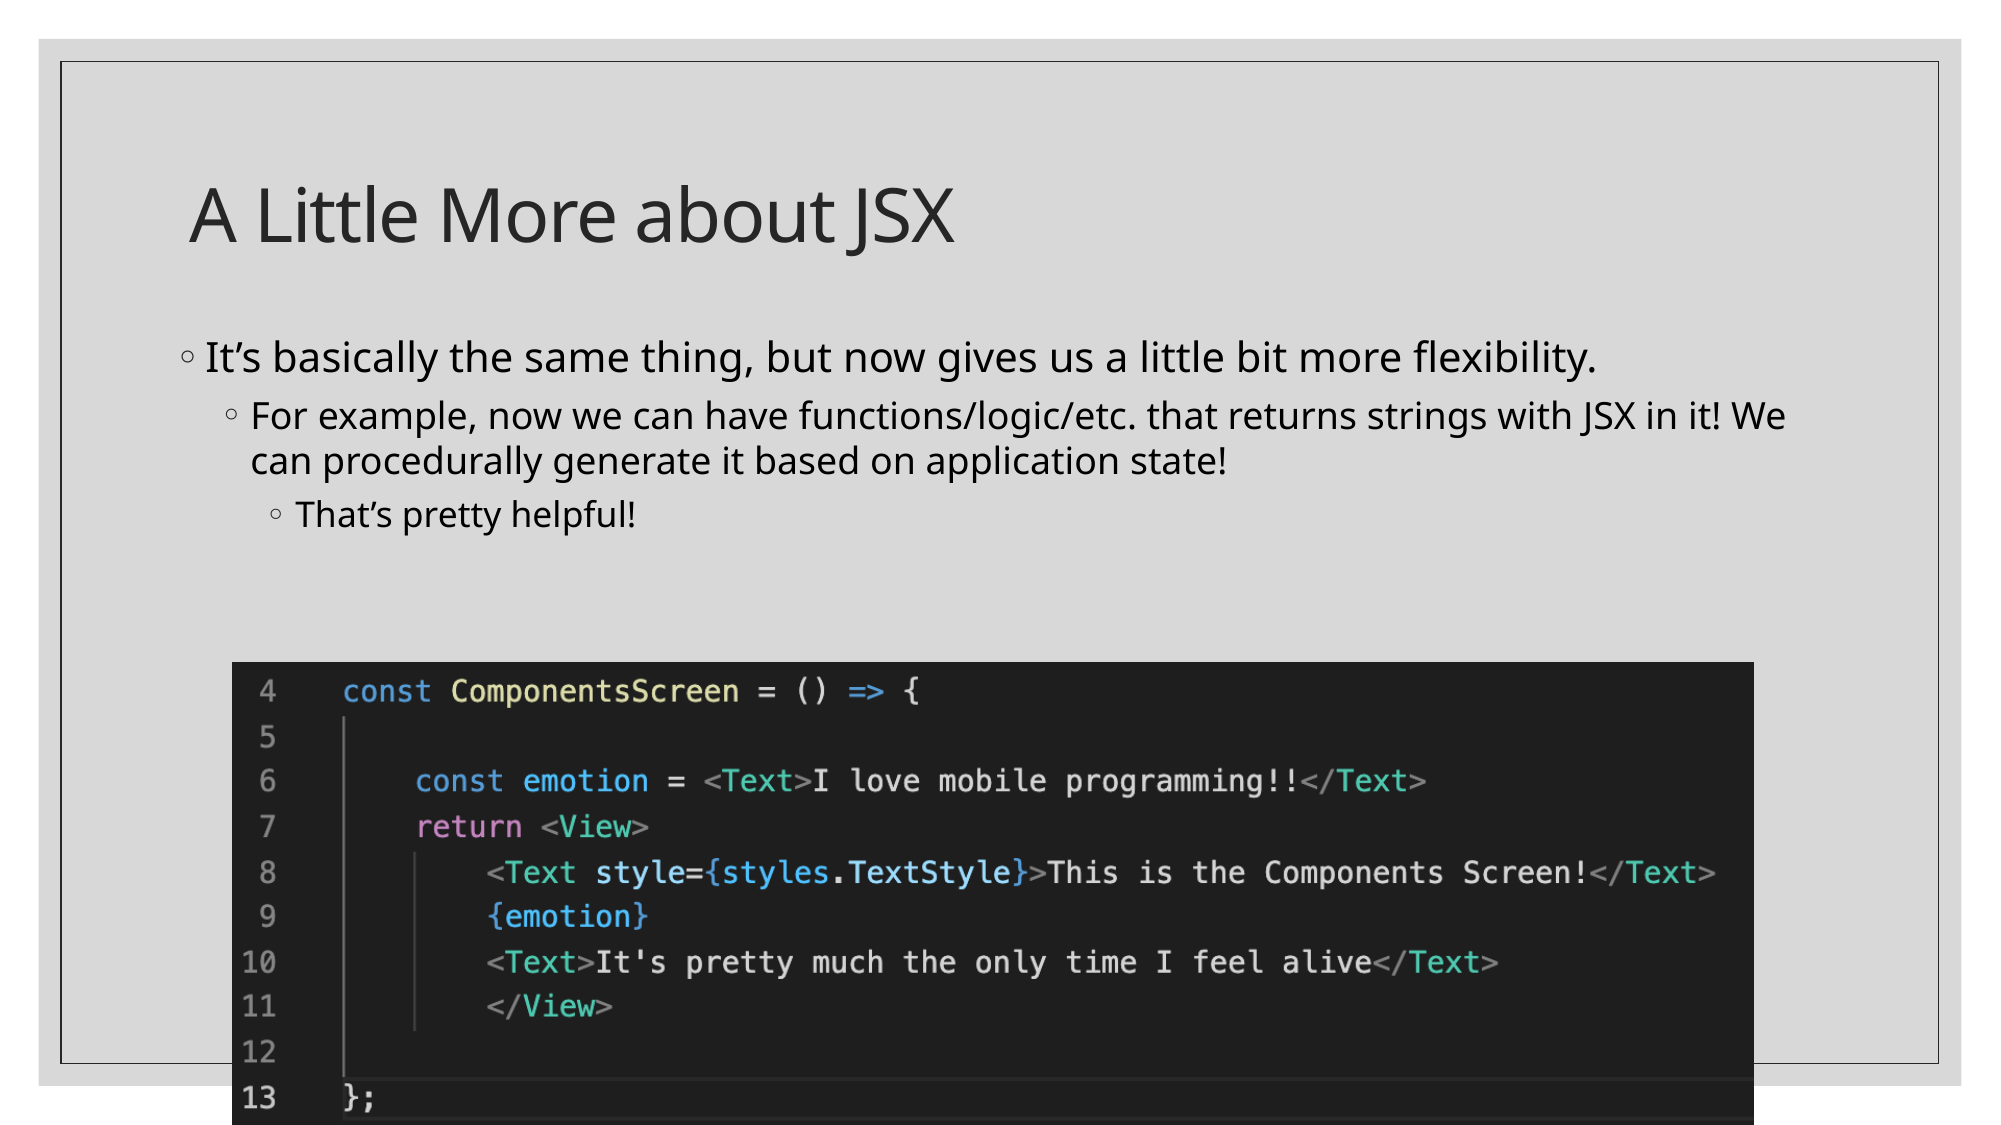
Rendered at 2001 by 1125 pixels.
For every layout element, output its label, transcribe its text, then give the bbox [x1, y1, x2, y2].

picture [232, 662, 1754, 1125]
title A Little More about JSX [174, 105, 1825, 313]
text_box It’s basically the same thing, but now gives us a little bit more flexibility. For example, now we can have functions/logic/etc. that returns strings with JSX in it! We can procedurally generate it based on application state! That’s pretty helpful! [160, 313, 1825, 681]
